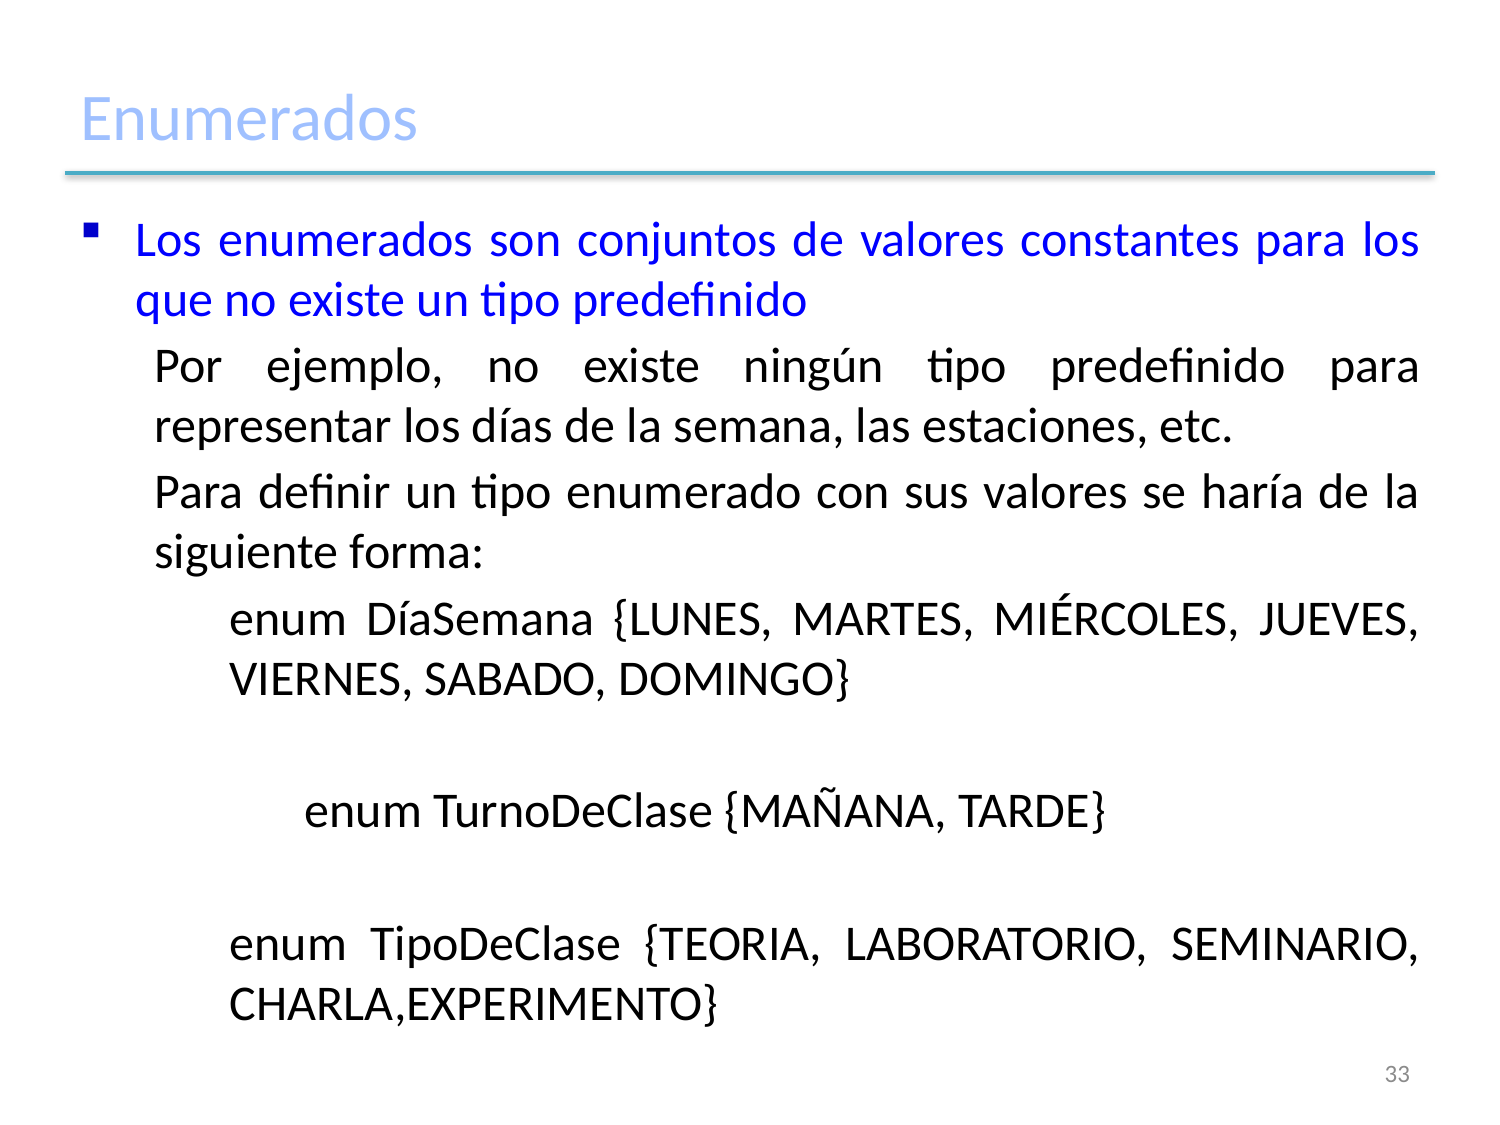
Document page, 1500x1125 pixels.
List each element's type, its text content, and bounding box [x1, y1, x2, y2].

slide_number 33 [1074, 1042, 1425, 1103]
text_box Los enumerados son conjuntos de valores constantes para los que no existe un tipo predefinido Por ejemplo, no existe ningún tipo predefinido para representar los días de la semana, las estaciones, etc. Para definir un tipo enumerado con sus valores se haría de la siguiente forma: enum DíaSemana {LUNES, MARTES, MIÉRCOLES, JUEVES, VIERNES, SABADO, DOMINGO} enum TurnoDeClase {MAÑANA, TARDE} enum TipoDeClase {TEORIA, LABORATORIO, SEMINARIO, CHARLA,EXPERIMENTO} [64, 199, 1436, 1038]
title Enumerados [64, 54, 1437, 171]
